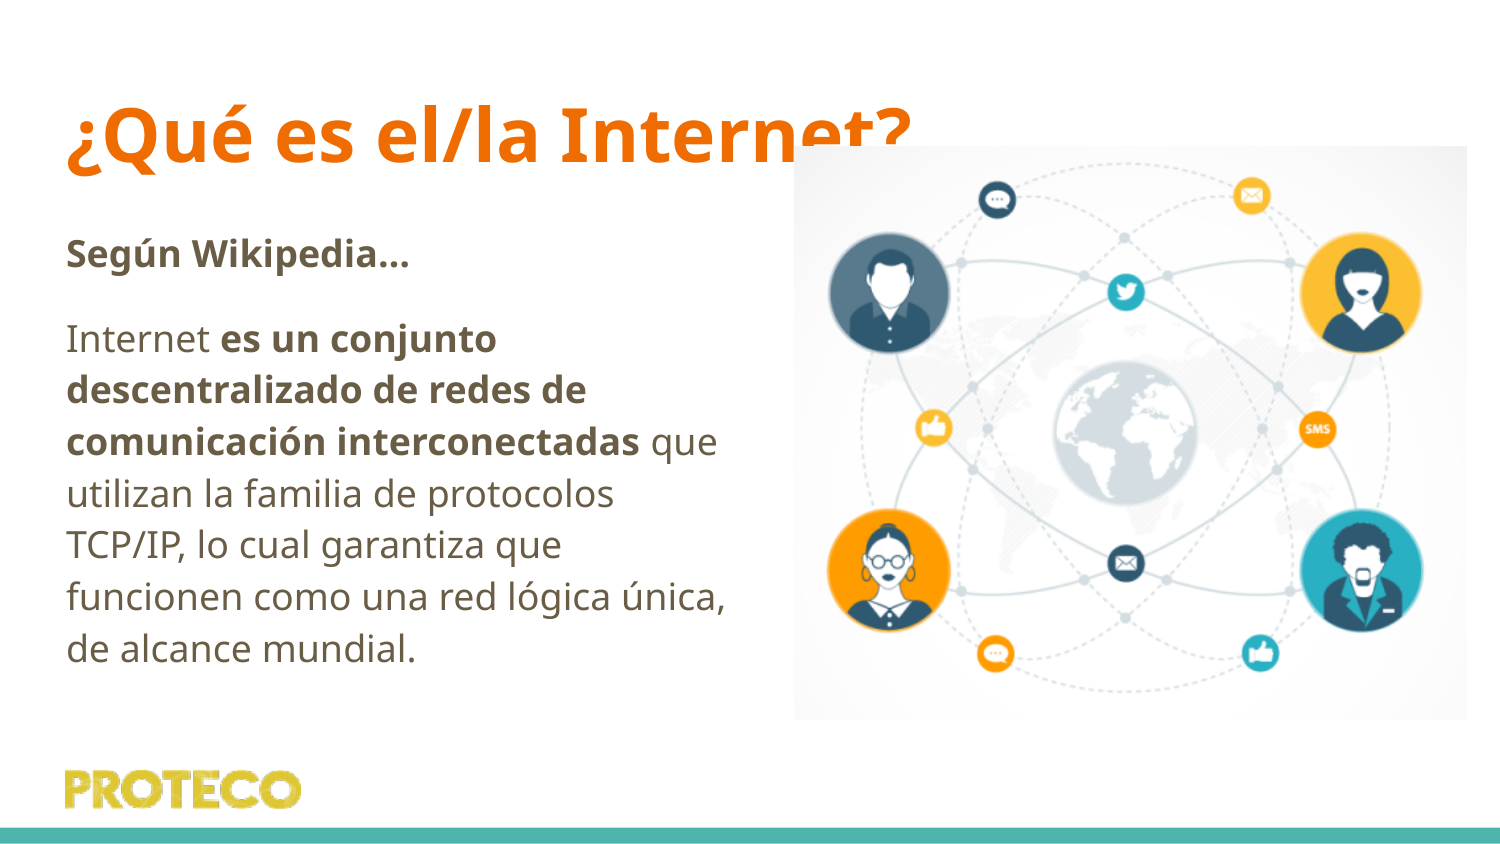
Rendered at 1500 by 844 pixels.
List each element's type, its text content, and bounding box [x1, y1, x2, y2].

title ¿Qué es el/la Internet? [51, 72, 1449, 189]
list Según Wikipedia… Internet es un conjunto descentralizado de redes de comunicación interconectadas que utilizan la familia de protocolos TCP/IP, lo cual garantiza que funcionen como una red lógica única, de alcance mundial. [51, 207, 749, 750]
picture [793, 146, 1468, 720]
picture [65, 766, 301, 815]
